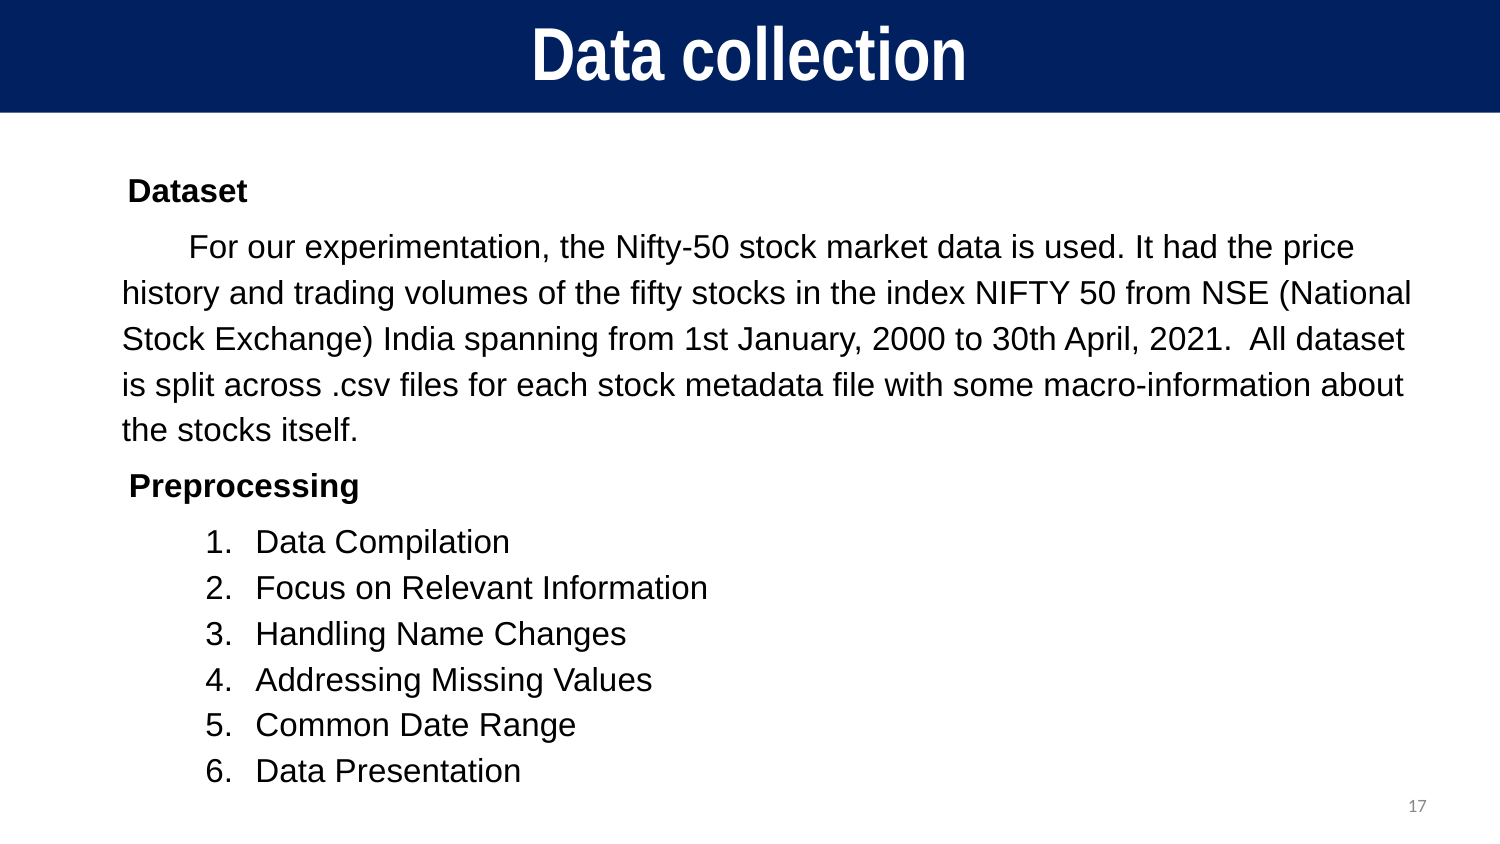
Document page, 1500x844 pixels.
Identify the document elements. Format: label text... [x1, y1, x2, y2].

title Data collection [0, 0, 1500, 113]
slide_number 17 [1104, 782, 1442, 827]
list Dataset For our experimentation, the Nifty-50 stock market data is used. It had the price history and trading volumes of the fifty stocks in the index NIFTY 50 from NSE (National Stock Exchange) India spanning from 1st January, 2000 to 30th April, 2021. All dataset is split across .csv files for each stock metadata file with some macro-information about the stocks itself. Preprocessing Data Compilation Focus on Relevant Information Handling Name Changes Addressing Missing Values Common Date Range Data Presentation [39, 156, 1440, 803]
